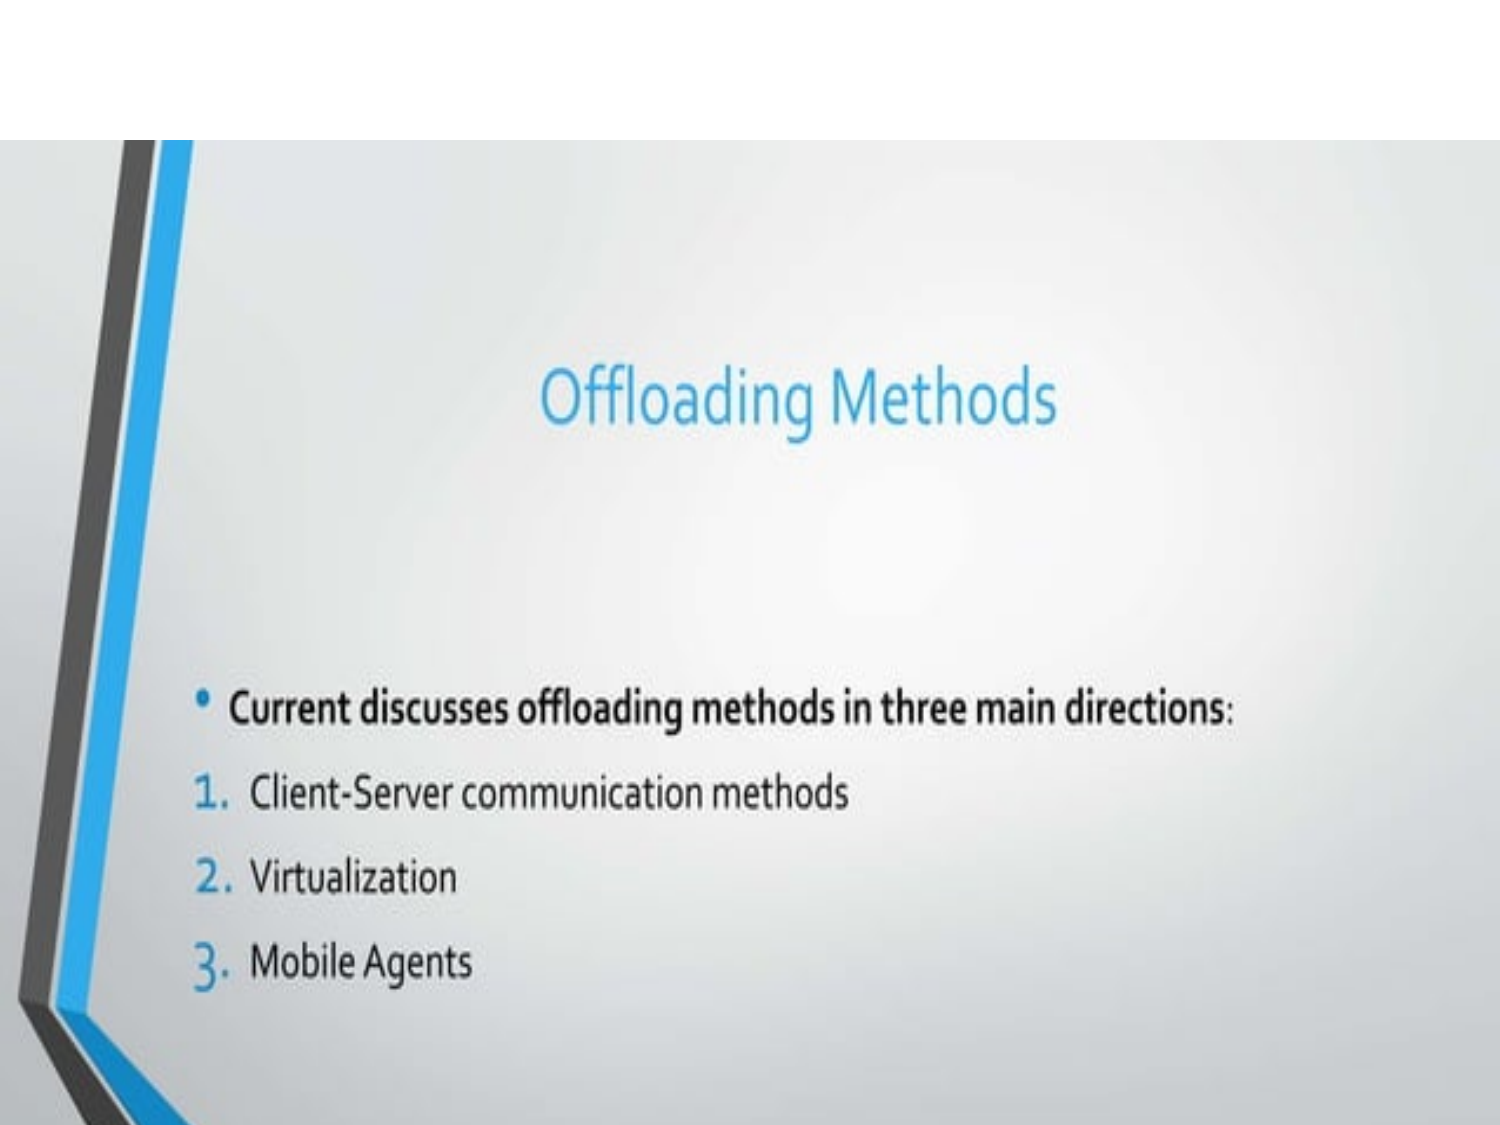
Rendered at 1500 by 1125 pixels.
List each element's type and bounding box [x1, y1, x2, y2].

picture [0, 139, 1500, 1125]
